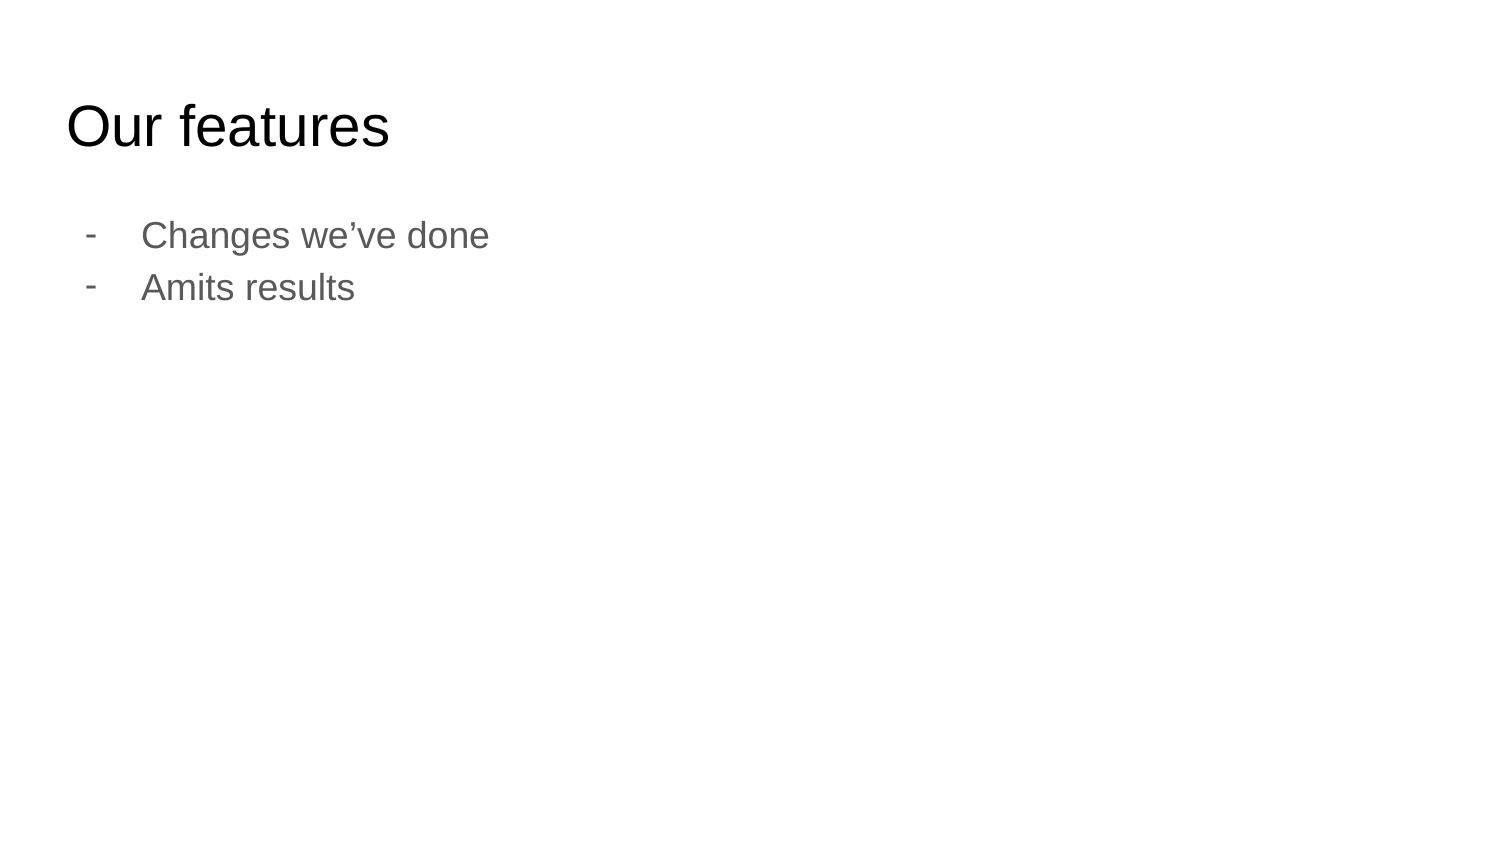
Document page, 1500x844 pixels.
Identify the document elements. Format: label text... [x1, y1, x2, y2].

list Changes we’ve done Amits results [51, 189, 1449, 750]
title Our features [51, 72, 1449, 167]
